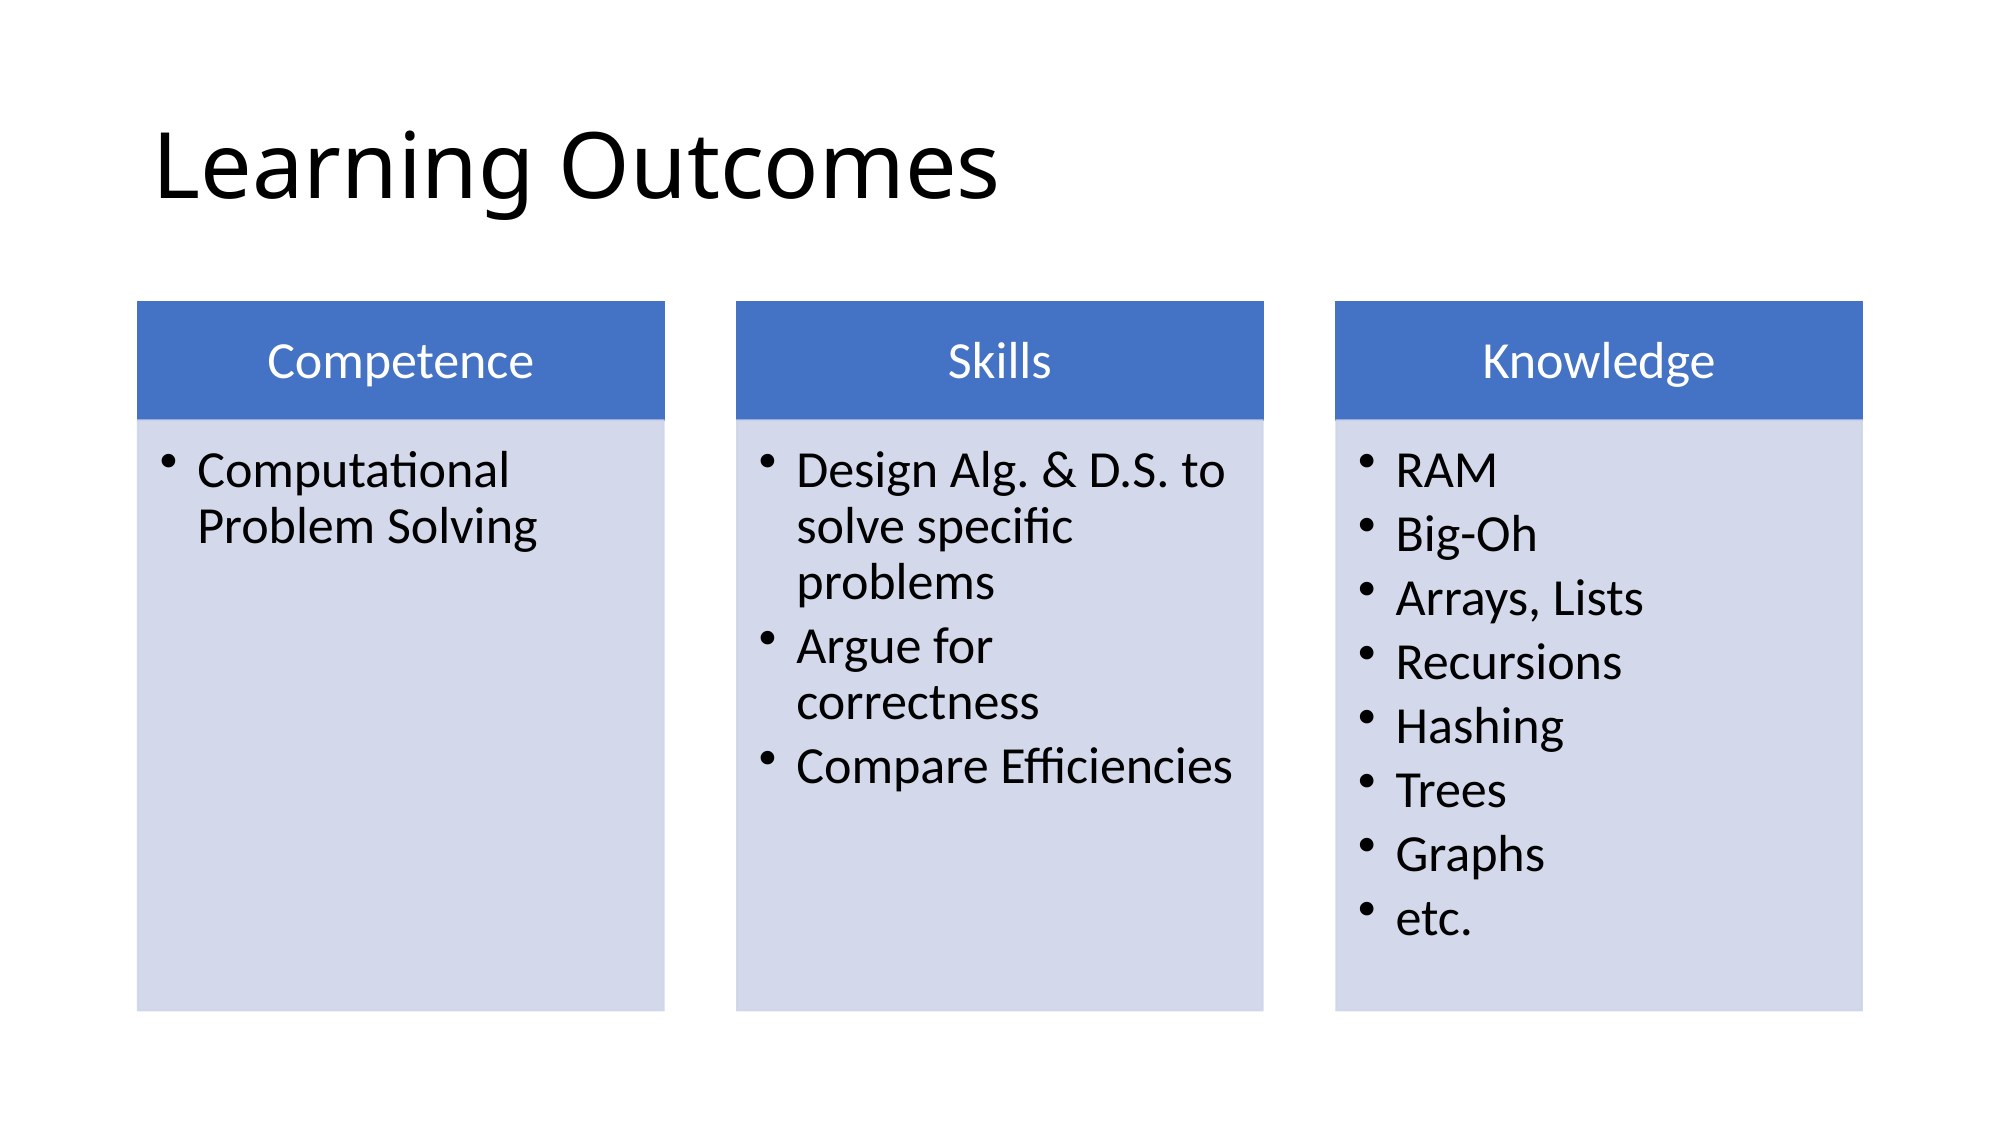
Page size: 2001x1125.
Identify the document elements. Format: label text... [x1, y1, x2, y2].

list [137, 299, 1863, 1014]
title Learning Outcomes [137, 59, 1863, 278]
